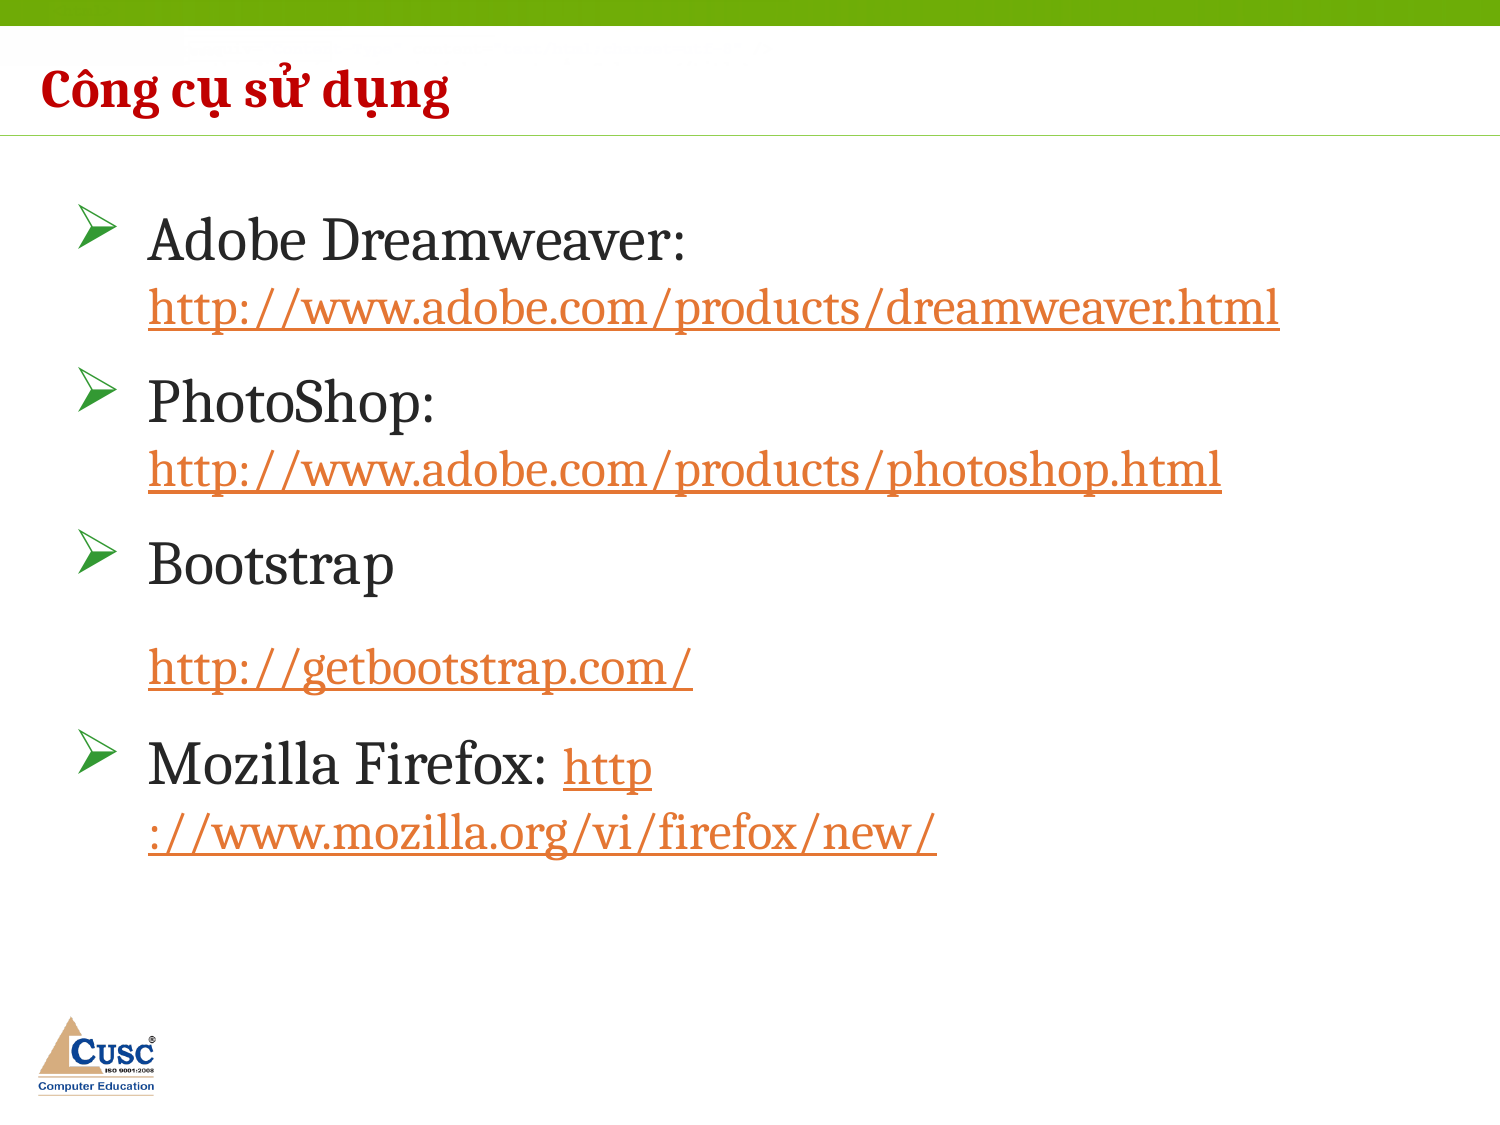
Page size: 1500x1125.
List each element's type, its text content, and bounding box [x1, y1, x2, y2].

list Adobe Dreamweaver: http://www.adobe.com/products/dreamweaver.html PhotoShop: http://www.adobe.com/products/photoshop.html Bootstrap http://getbootstrap.com/ Mozilla Firefox: http://www.mozilla.org/vi/firefox/new/ [72, 197, 1428, 952]
picture [0, 136, 1500, 1125]
list Công cụ sử dụng [41, 37, 1447, 135]
picture [0, 0, 1500, 135]
